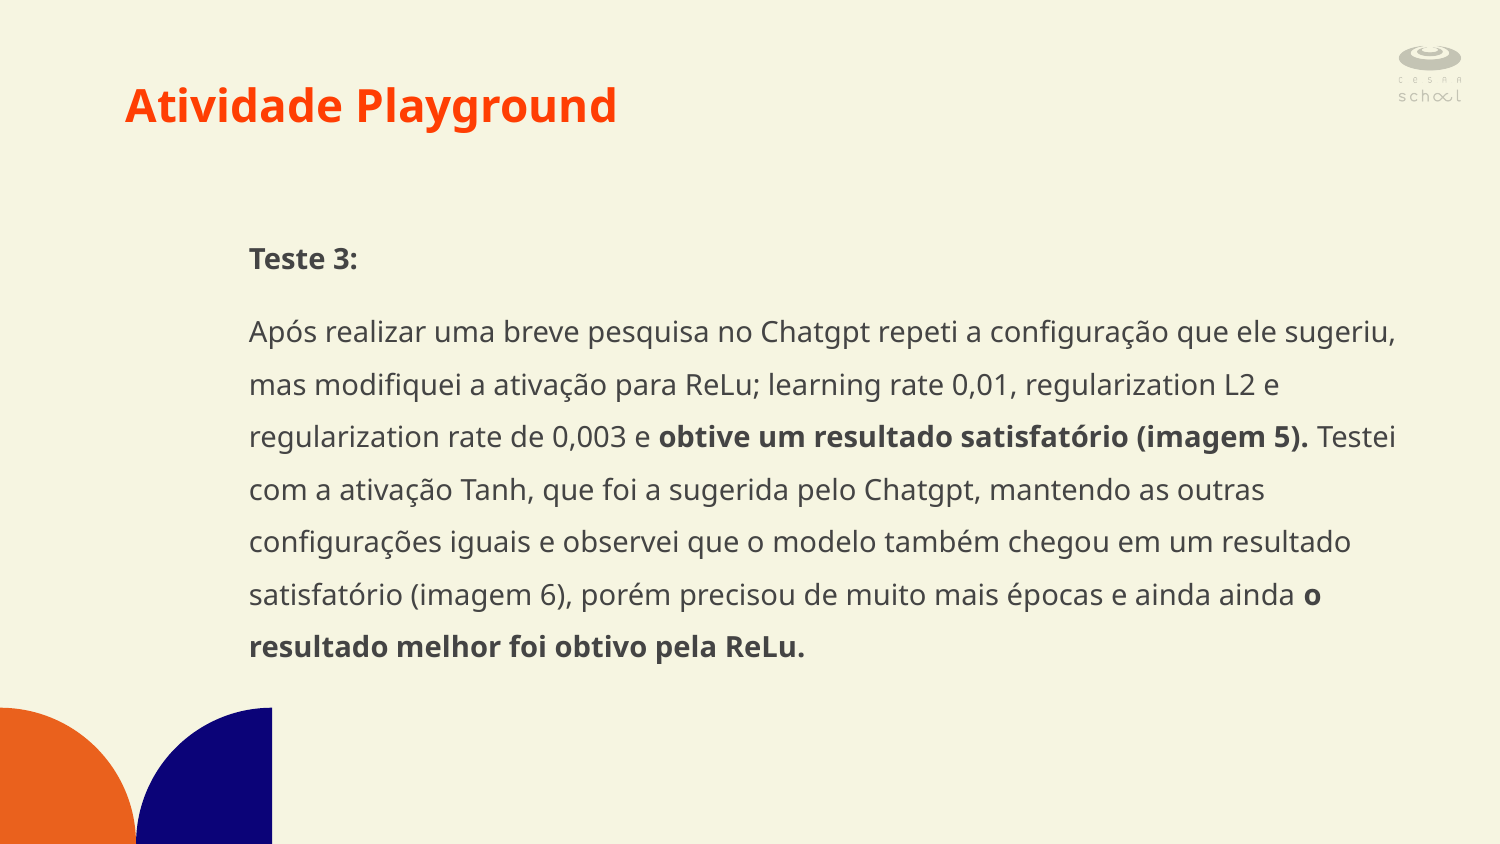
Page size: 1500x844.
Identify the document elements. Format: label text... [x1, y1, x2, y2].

text_box Atividade Playground [110, 67, 1181, 141]
text_box Teste 3: Após realizar uma breve pesquisa no Chatgpt repeti a configuração que ele sugeriu, mas modifiquei a ativação para ReLu; learning rate 0,01, regularization L2 e regularization rate de 0,003 e obtive um resultado satisfatório (imagem 5). Testei com a ativação Tanh, que foi a sugerida pelo Chatgpt, mantendo as outras configurações iguais e observei que o modelo também chegou em um resultado satisfatório (imagem 6), porém precisou de muito mais épocas e ainda ainda o resultado melhor foi obtivo pela ReLu. [136, 207, 1421, 752]
text_box [136, 752, 273, 844]
picture [1397, 44, 1464, 105]
text_box [0, 707, 137, 844]
